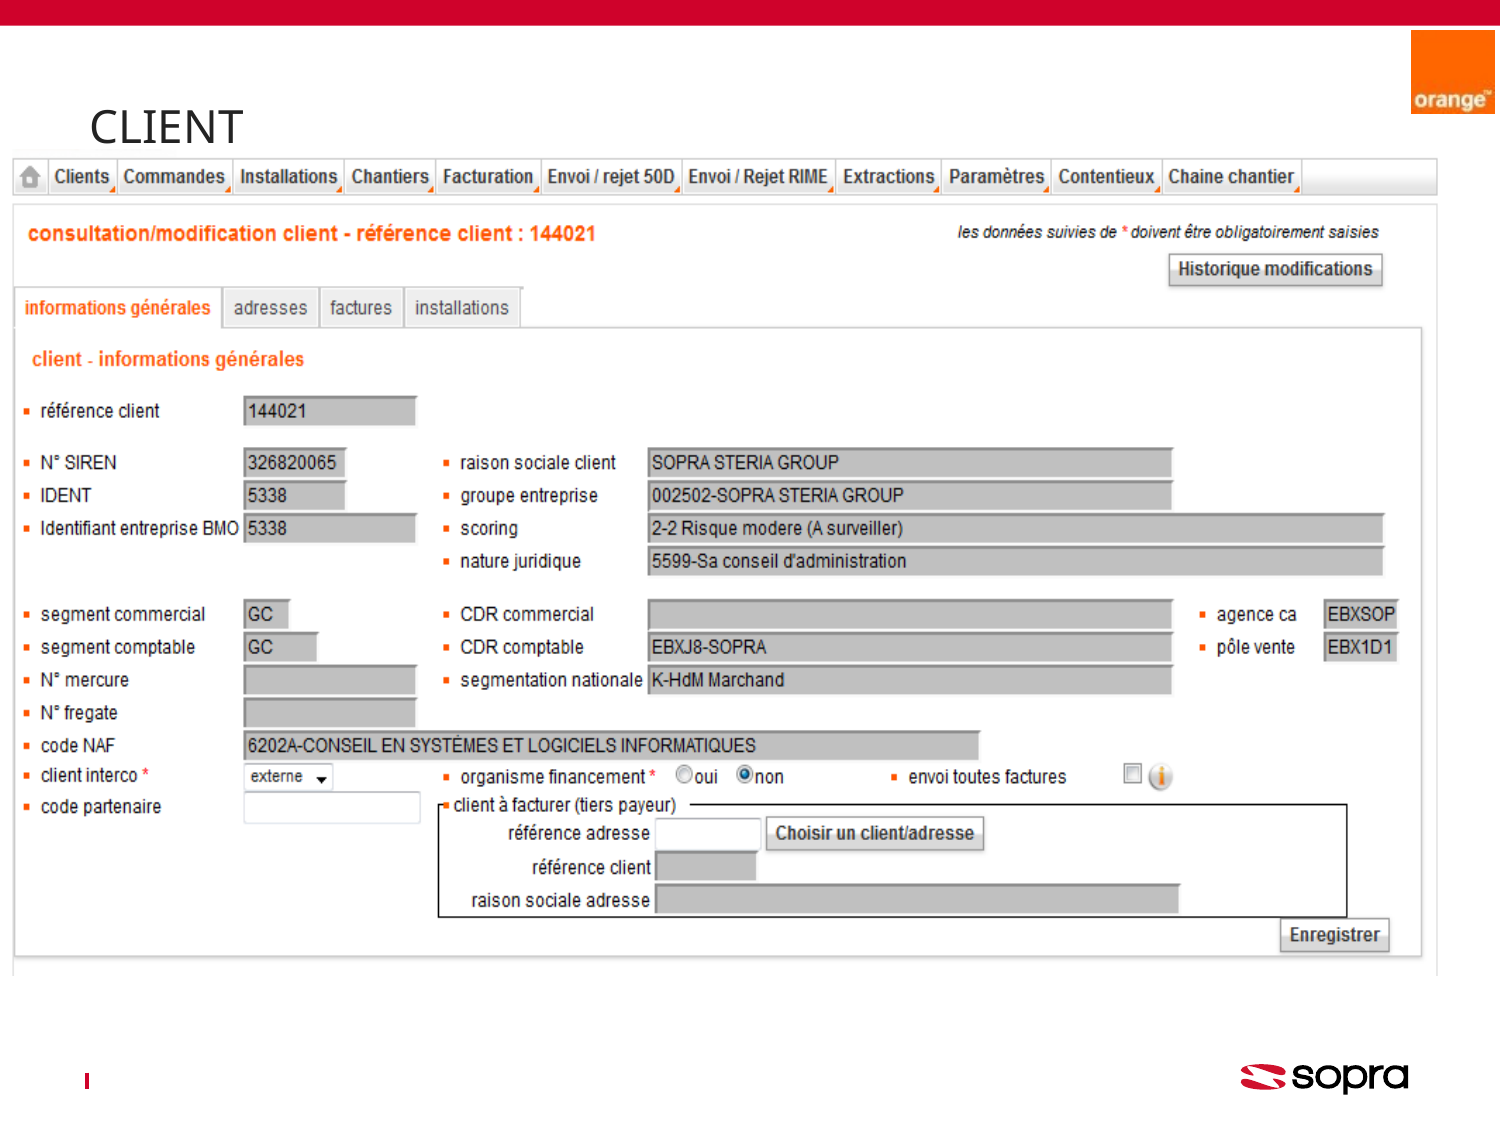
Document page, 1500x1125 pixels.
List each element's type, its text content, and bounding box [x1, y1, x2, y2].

title CLIENT [89, 31, 1409, 147]
picture [1411, 30, 1495, 114]
picture [0, 148, 1459, 976]
